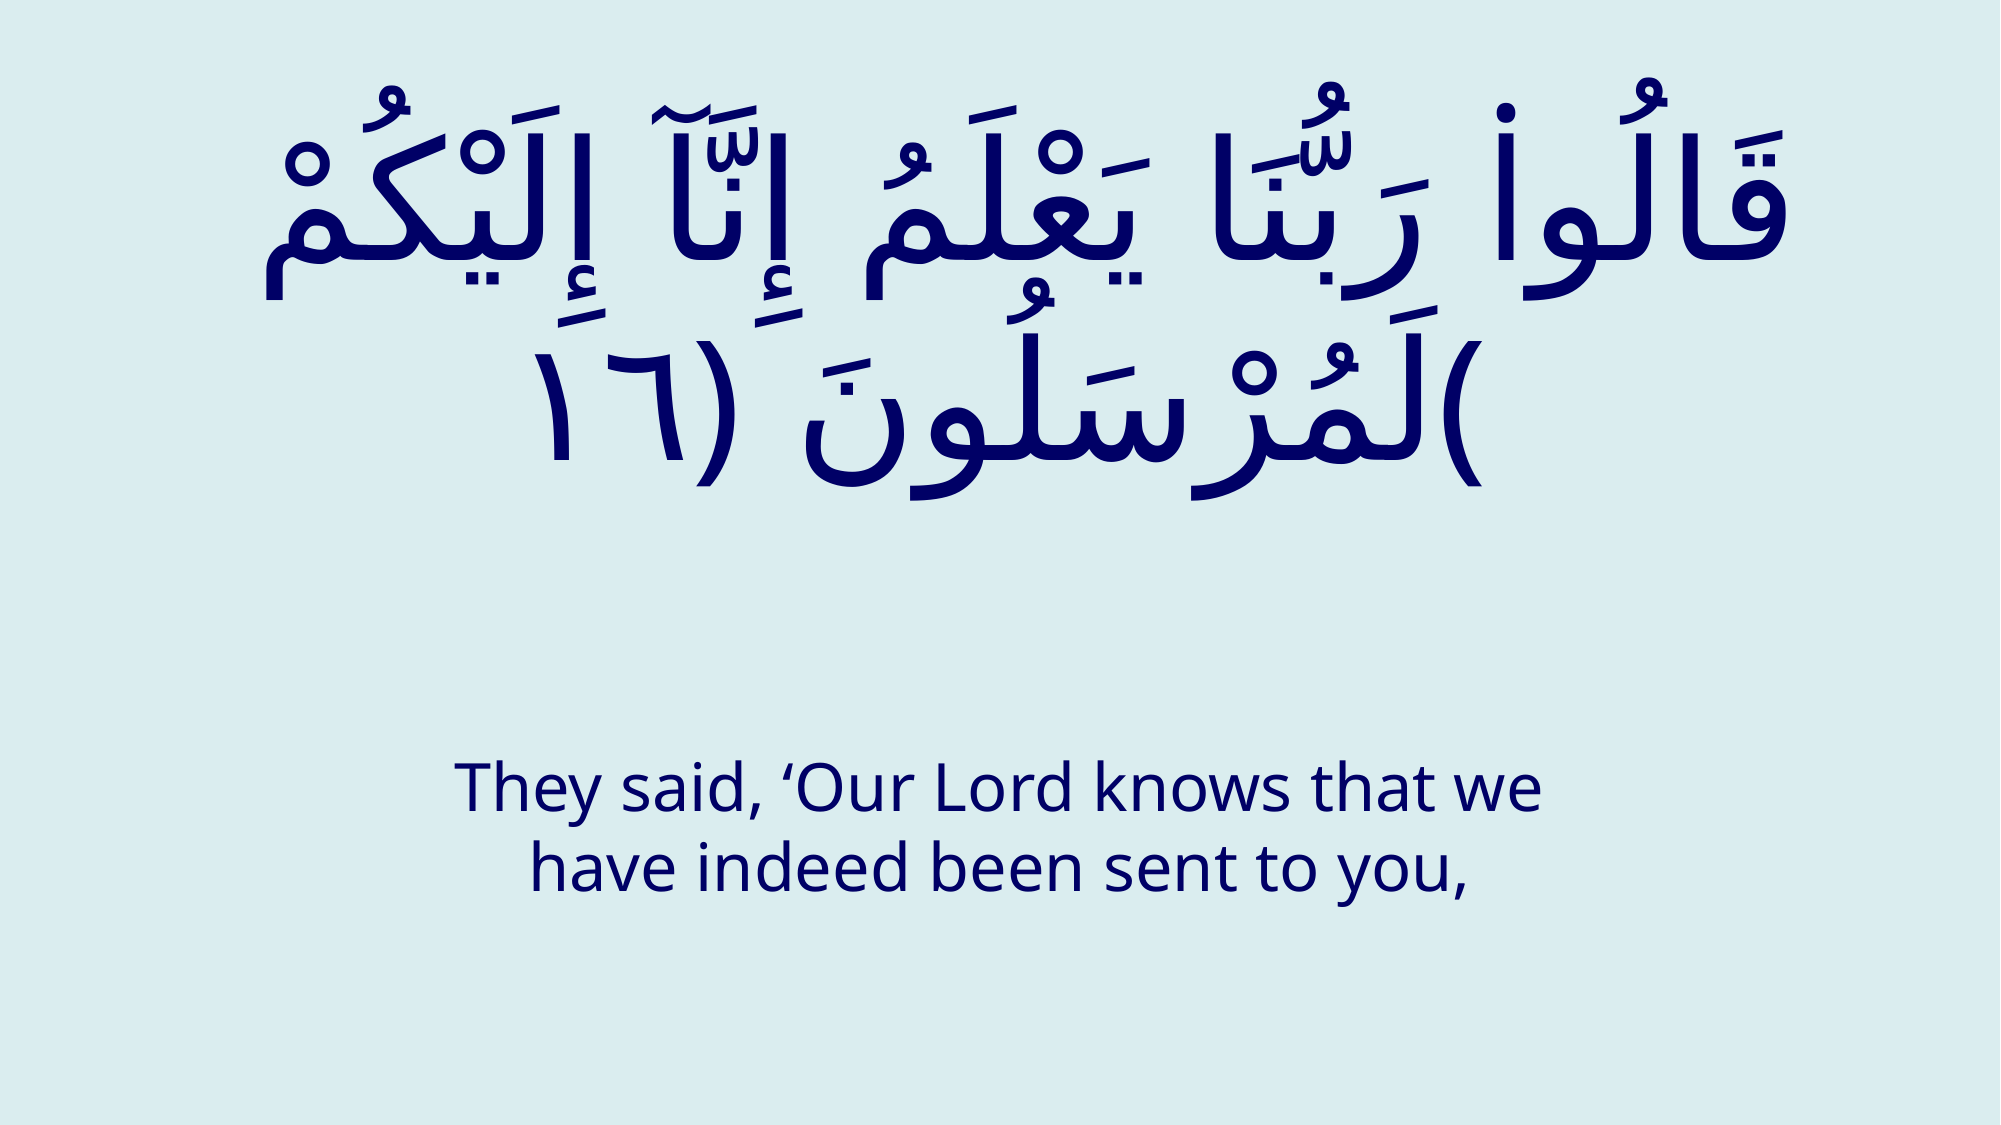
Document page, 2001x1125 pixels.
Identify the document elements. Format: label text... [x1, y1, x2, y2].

list They said, ‘Our Lord knows that we have indeed been sent to you, [356, 737, 1644, 1050]
title قَالُوا۟ رَبُّنَا يَعْلَمُ إِنَّآ إِلَيْكُمْ لَمُرْسَلُونَ ﴿١٦﴾ [0, 200, 2000, 388]
